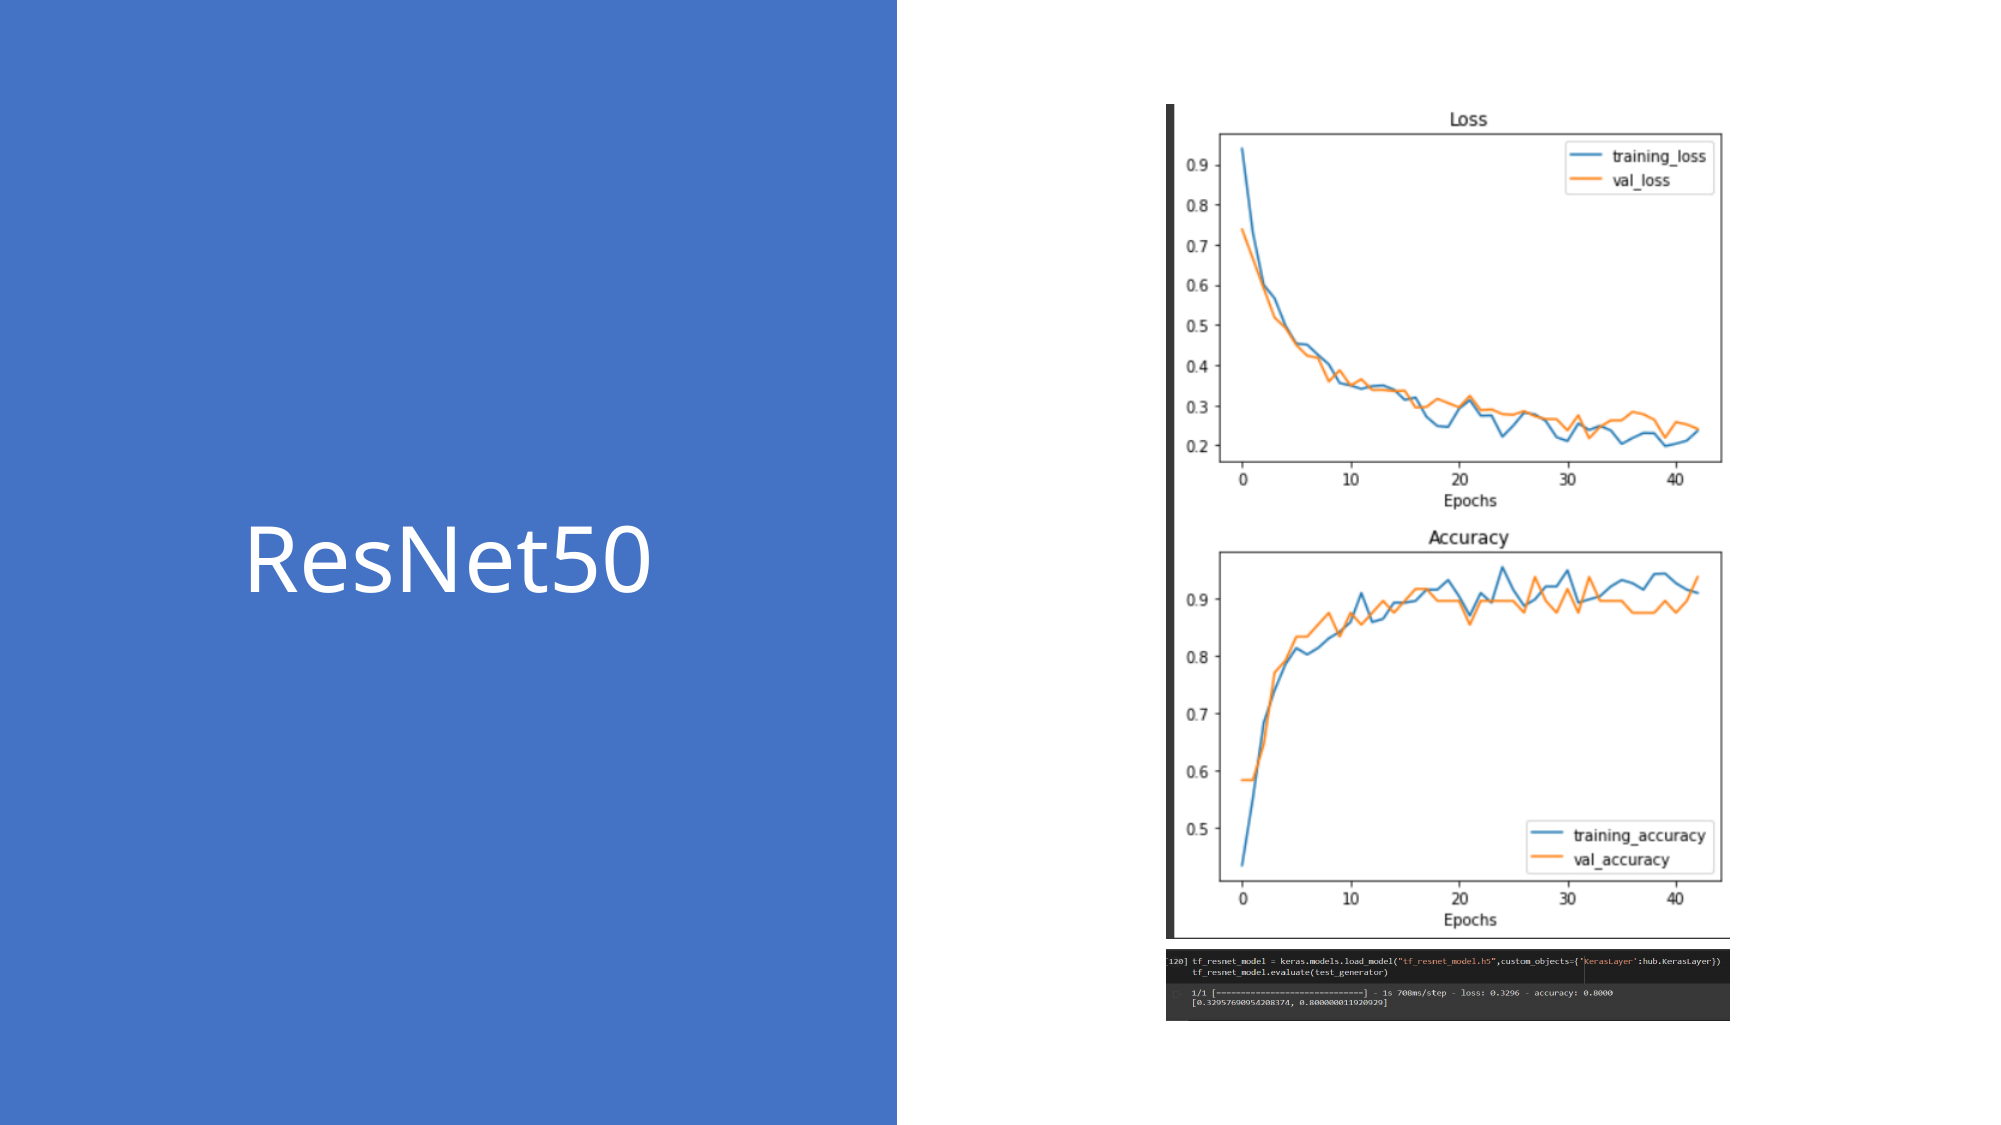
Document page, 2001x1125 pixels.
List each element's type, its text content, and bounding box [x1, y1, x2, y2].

text_box [0, 0, 898, 1125]
picture [1166, 104, 1730, 939]
picture [1166, 949, 1730, 1021]
title ResNet50 [101, 104, 796, 1021]
